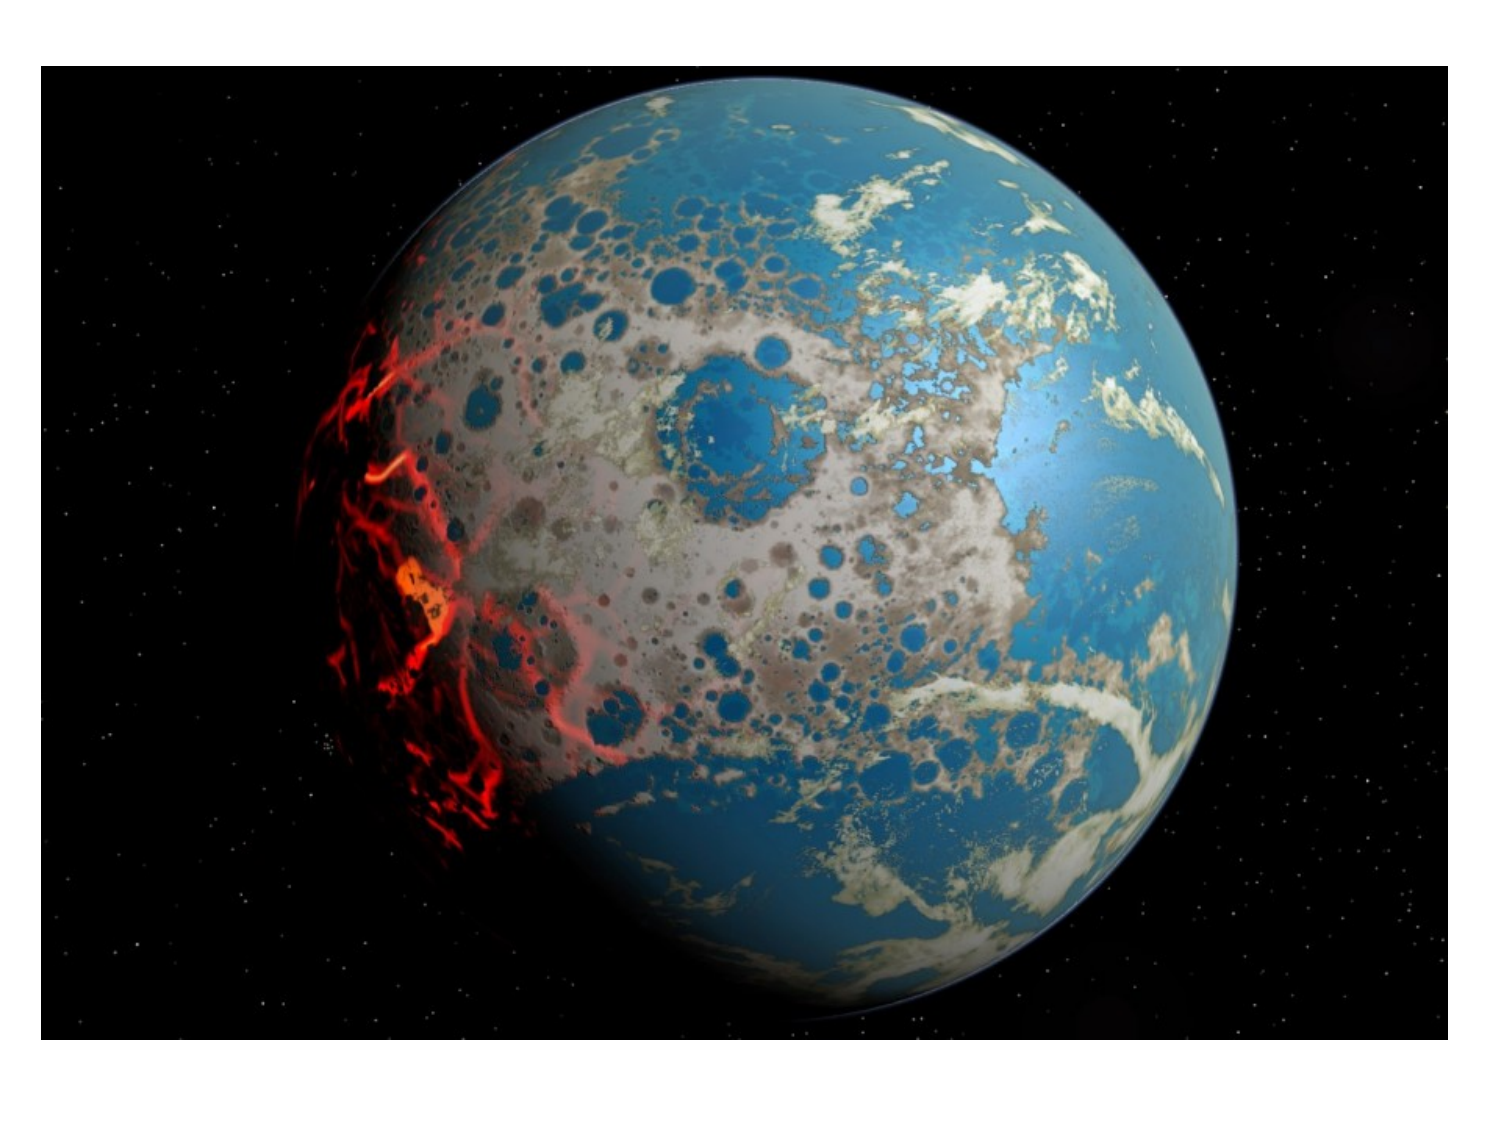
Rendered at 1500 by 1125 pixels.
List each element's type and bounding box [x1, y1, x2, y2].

picture [41, 66, 1448, 1040]
